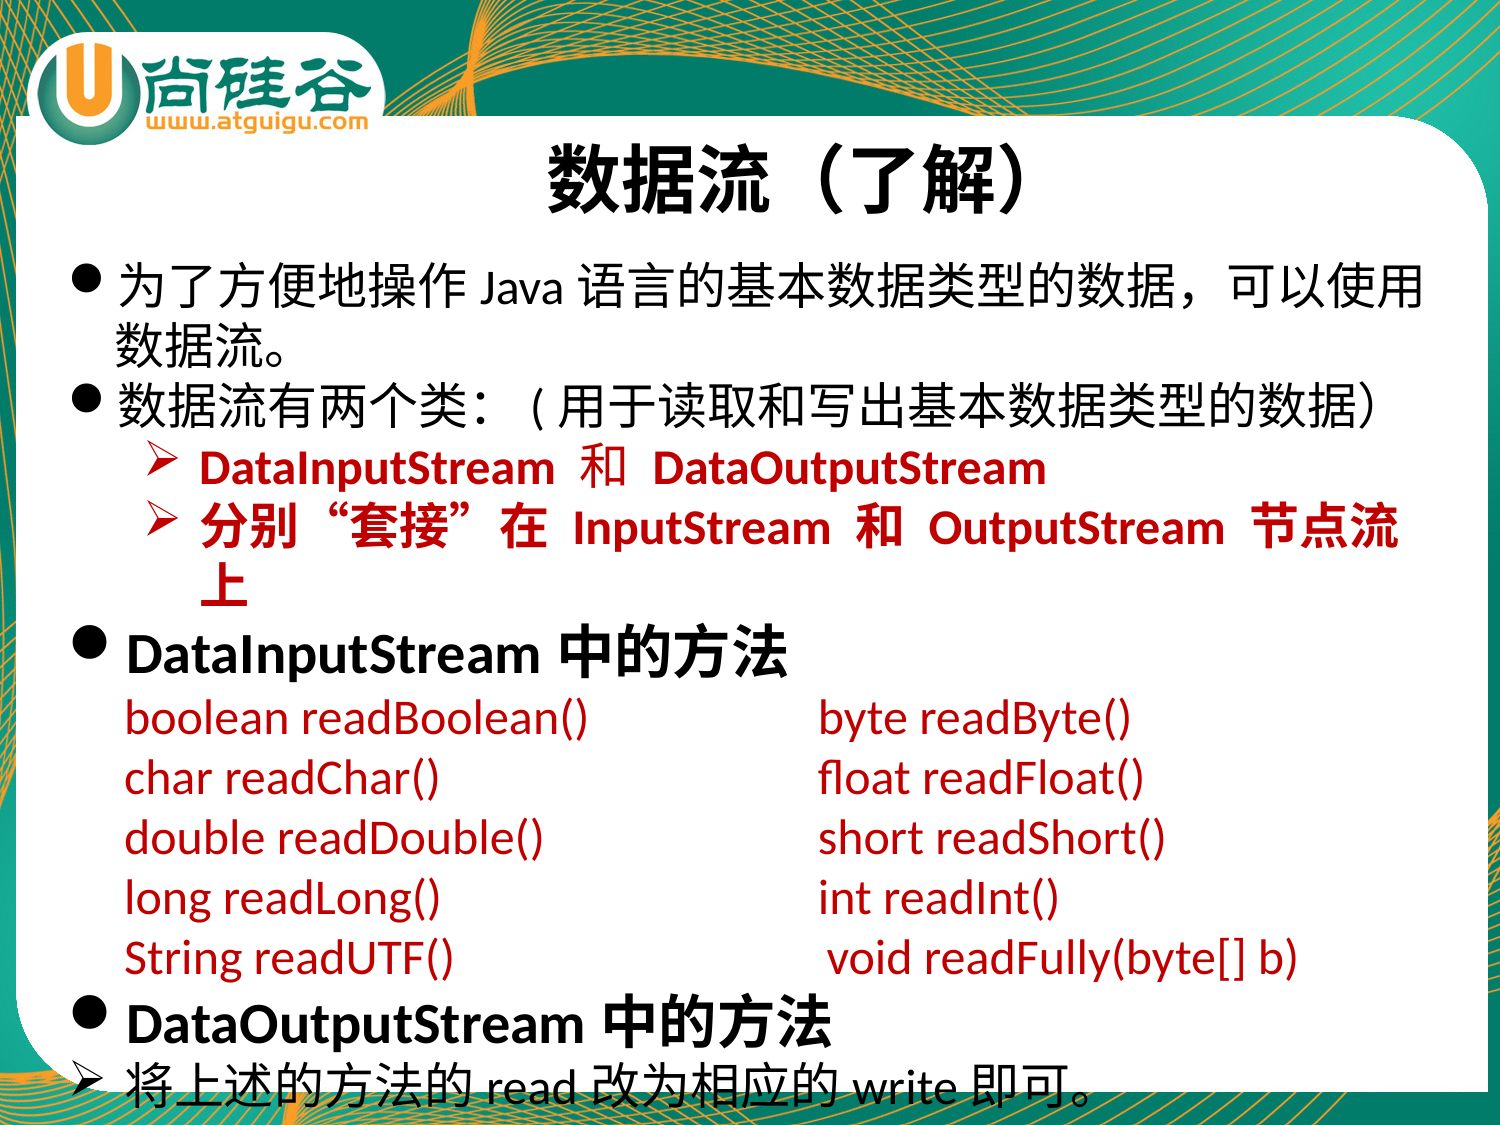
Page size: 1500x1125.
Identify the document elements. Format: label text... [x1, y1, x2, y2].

picture [0, 0, 1500, 1125]
text_box 为了方便地操作Java语言的基本数据类型的数据，可以使用数据流。 数据流有两个类：(用于读取和写出基本数据类型的数据） DataInputStream 和 DataOutputStream 分别“套接”在 InputStream 和 OutputStream 节点流上 DataInputStream中的方法 boolean readBoolean() byte readByte() char readChar() float readFloat() double readDouble() short readShort() long readLong() int readInt() String readUTF() void readFully(byte[] b) DataOutputStream中的方法 将上述的方法的read改为相应的write即可。 [53, 247, 1459, 1123]
text_box 数据流（了解） [289, 125, 1329, 231]
